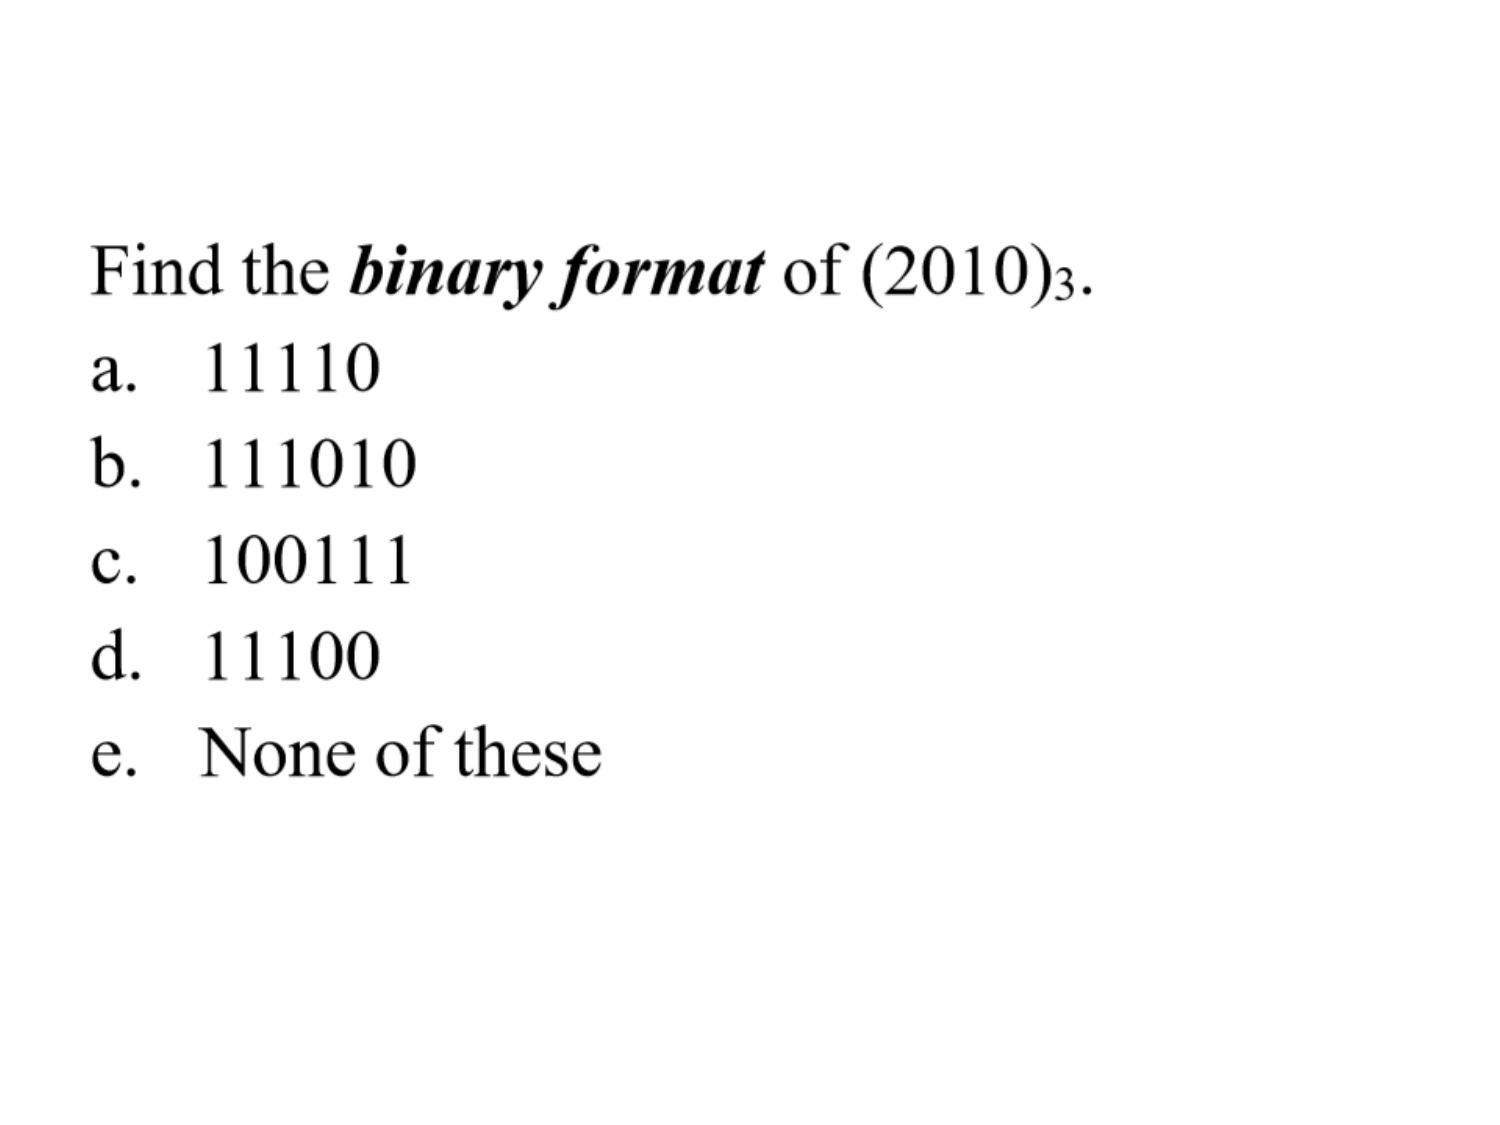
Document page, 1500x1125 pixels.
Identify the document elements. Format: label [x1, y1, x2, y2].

picture [74, 205, 1260, 798]
